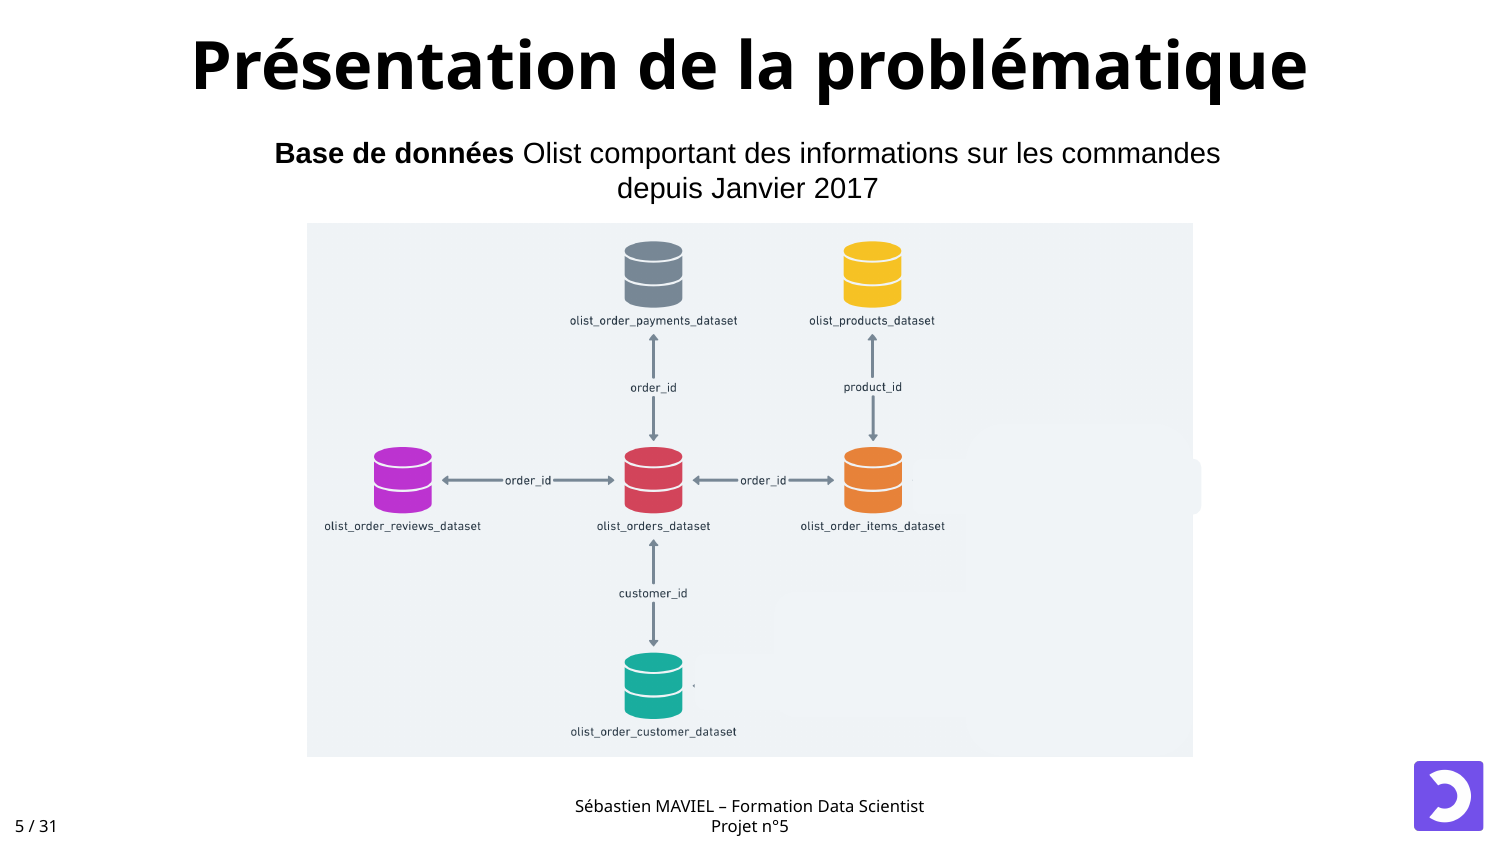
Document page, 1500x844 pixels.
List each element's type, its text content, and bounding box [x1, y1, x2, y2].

text_box [1198, 458, 1204, 516]
text_box Base de données Olist comportant des informations sur les commandes depuis Janvier 2017 [238, 126, 1258, 212]
title Présentation de la problématique [119, 23, 1381, 118]
picture [307, 223, 1194, 757]
picture [1414, 761, 1484, 831]
